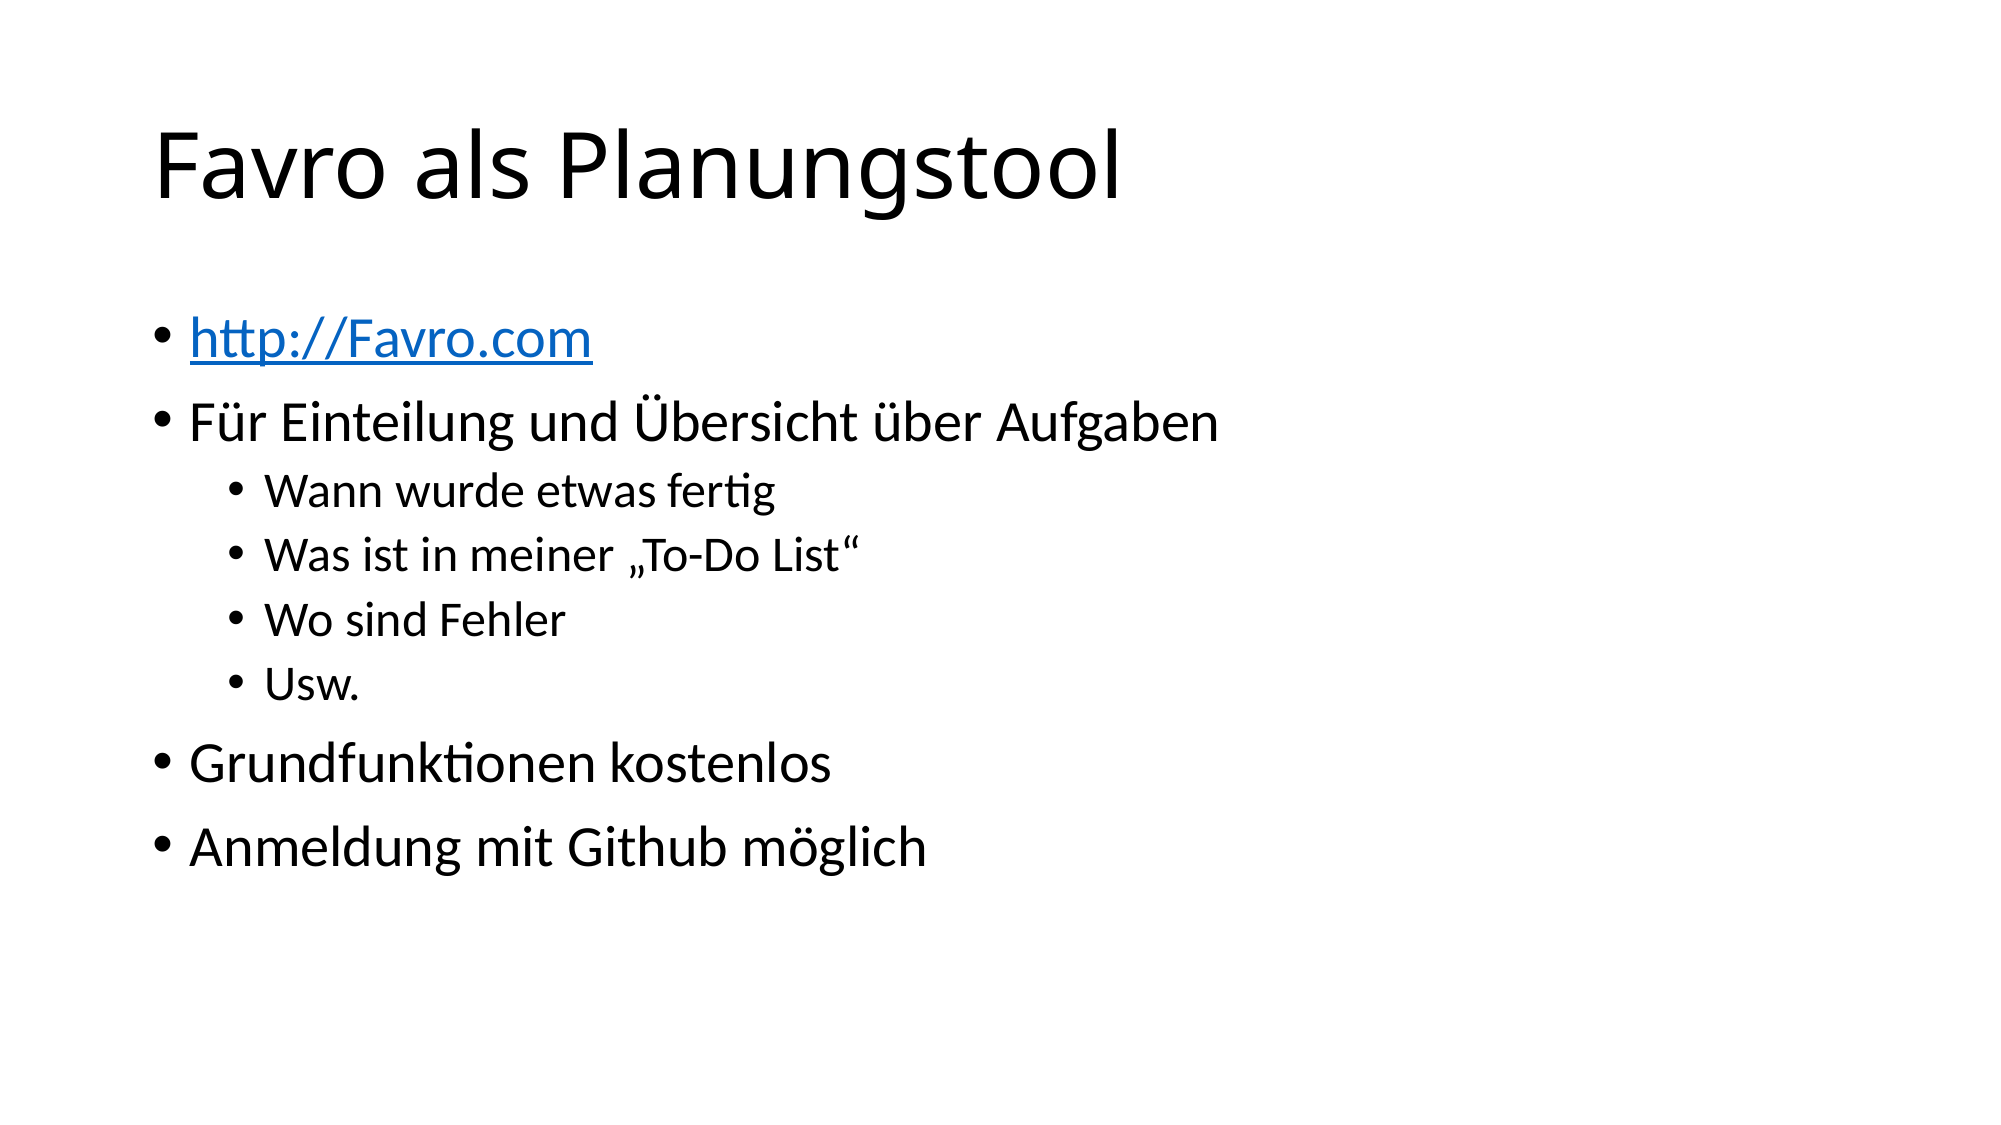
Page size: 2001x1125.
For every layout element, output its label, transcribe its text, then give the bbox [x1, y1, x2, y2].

list http://Favro.com Für Einteilung und Übersicht über Aufgaben Wann wurde etwas fertig Was ist in meiner „To-Do List“ Wo sind Fehler Usw. Grundfunktionen kostenlos Anmeldung mit Github möglich [137, 299, 1863, 1014]
title Favro als Planungstool [137, 59, 1863, 278]
